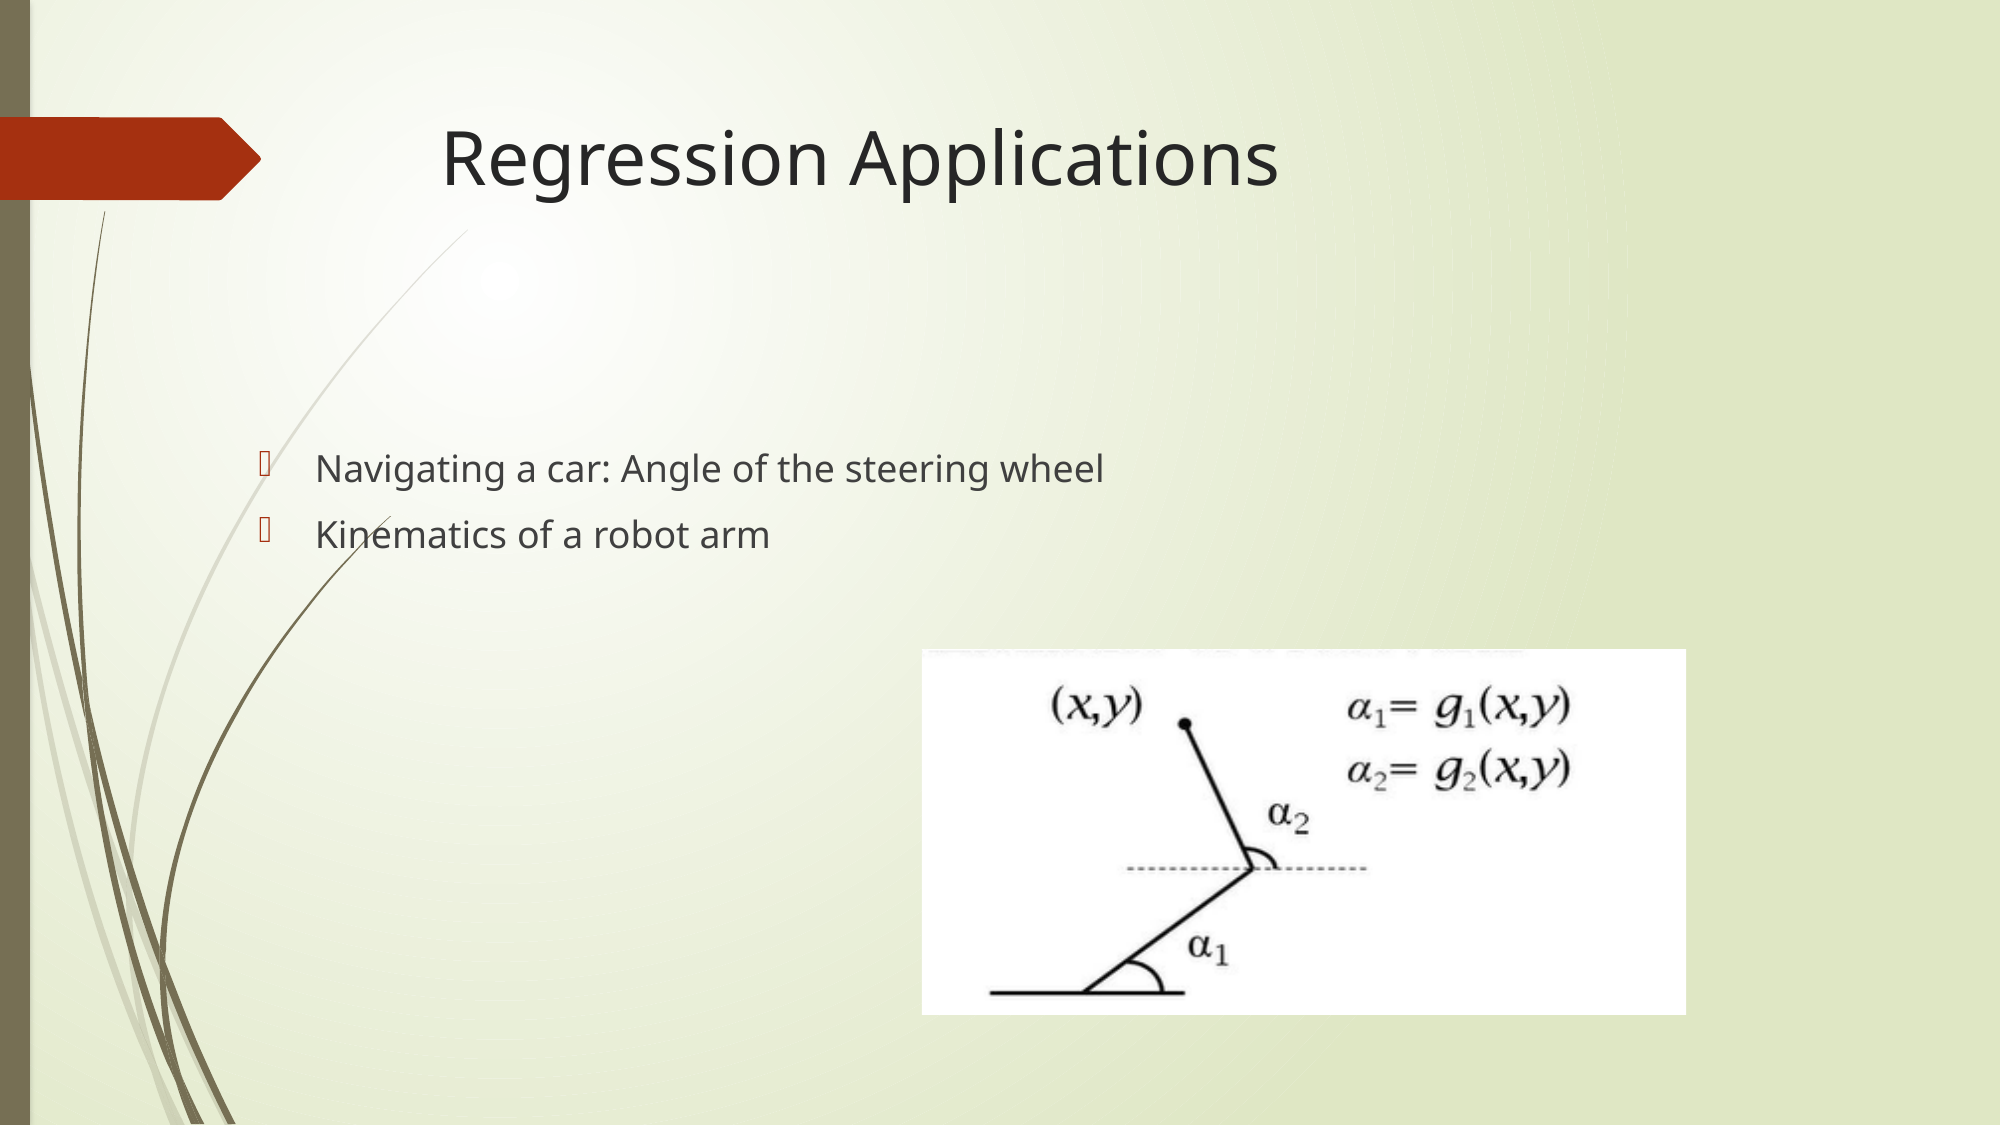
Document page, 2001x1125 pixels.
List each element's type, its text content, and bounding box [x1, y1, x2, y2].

list Navigating a car: Angle of the steering wheel Kinematics of a robot arm [243, 437, 1887, 803]
title Regression Applications [425, 102, 1888, 313]
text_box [921, 648, 1687, 1015]
